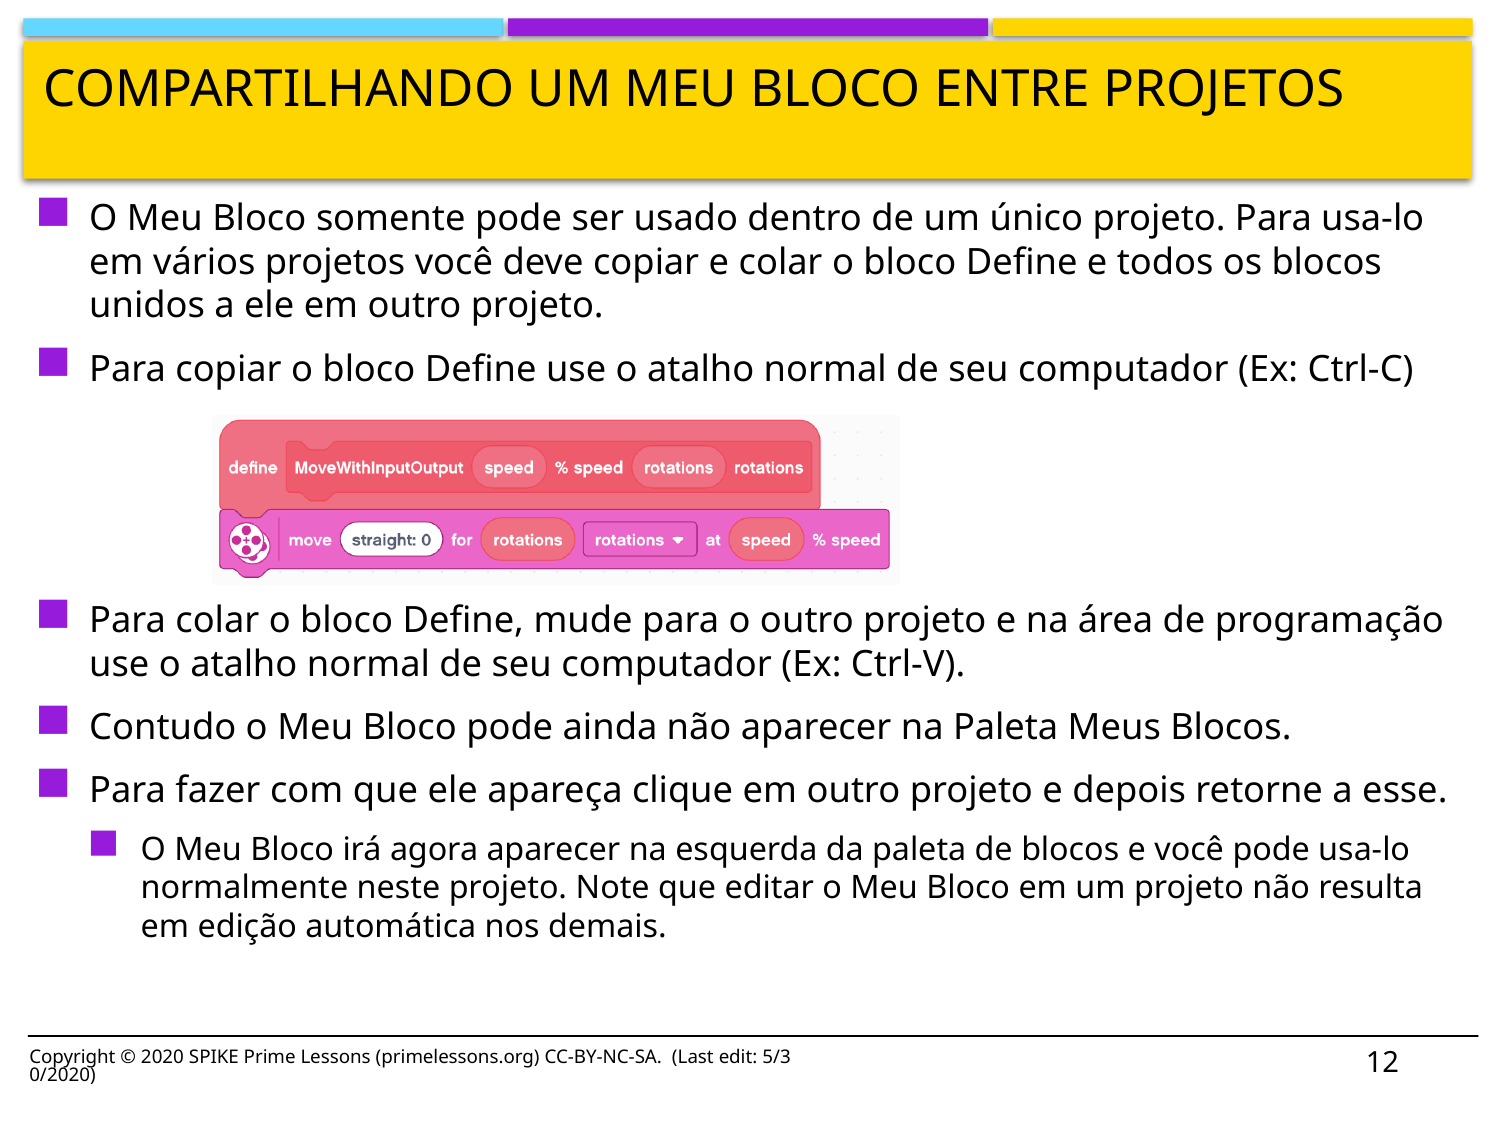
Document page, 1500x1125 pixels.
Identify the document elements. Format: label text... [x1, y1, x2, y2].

list O Meu Bloco somente pode ser usado dentro de um único projeto. Para usa-lo em vários projetos você deve copiar e colar o bloco Define e todos os blocos unidos a ele em outro projeto. Para copiar o bloco Define use o atalho normal de seu computador (Ex: Ctrl-C) Para colar o bloco Define, mude para o outro projeto e na área de programação use o atalho normal de seu computador (Ex: Ctrl-V). Contudo o Meu Bloco pode ainda não aparecer na Paleta Meus Blocos. Para fazer com que ele apareça clique em outro projeto e depois retorne a esse. O Meu Bloco irá agora aparecer na esquerda da paleta de blocos e você pode usa-lo normalmente neste projeto. Note que editar o Meu Bloco em um projeto não resulta em edição automática nos demais. [25, 187, 1475, 1021]
title Compartilhando um Meu Bloco entre projetos [28, 48, 1464, 172]
picture [212, 415, 900, 585]
footer Copyright © 2020 SPIKE Prime Lessons (primelessons.org) CC-BY-NC-SA. (Last edit: 5/30/2020) [14, 1036, 814, 1097]
slide_number 12 [1351, 1036, 1478, 1097]
